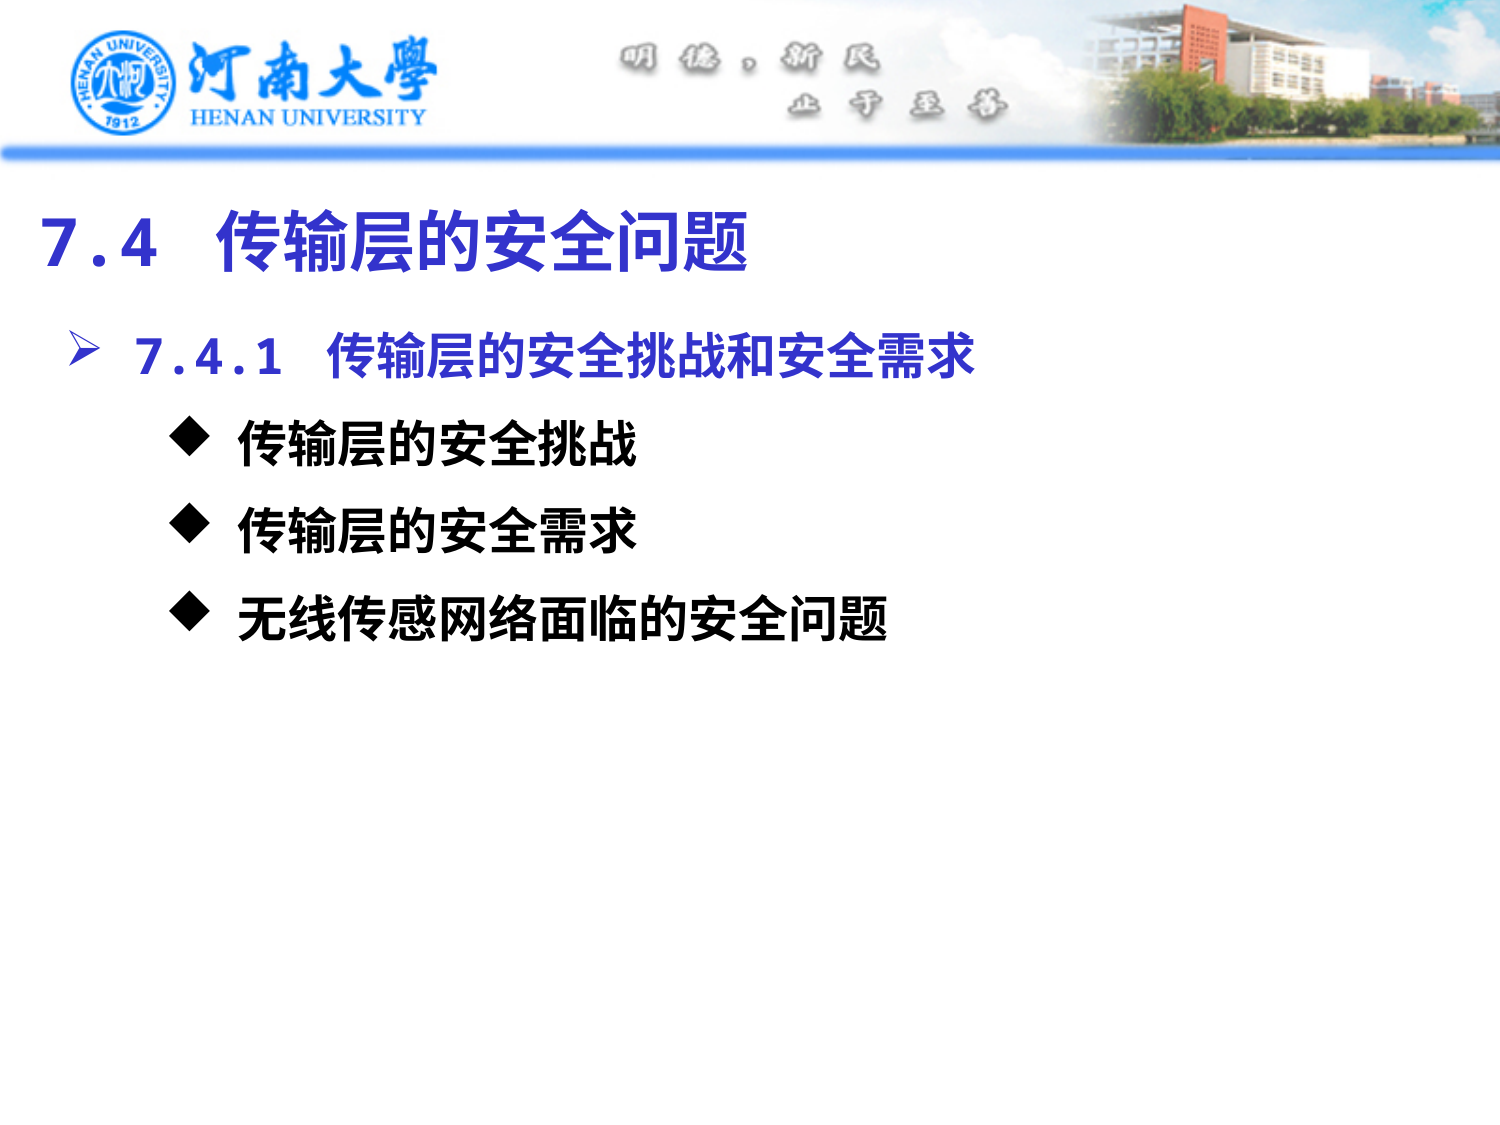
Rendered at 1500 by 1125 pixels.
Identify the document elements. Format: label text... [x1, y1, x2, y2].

text_box 无线传感网络面临的安全问题 [150, 579, 1325, 693]
text_box 传输层的安全挑战 [150, 404, 1325, 492]
text_box 传输层的安全需求 [150, 492, 1325, 579]
picture [0, 0, 1500, 1125]
text_box 7.4.1 传输层的安全挑战和安全需求 [50, 317, 1225, 430]
text_box 7.4 传输层的安全问题 [24, 192, 1050, 305]
